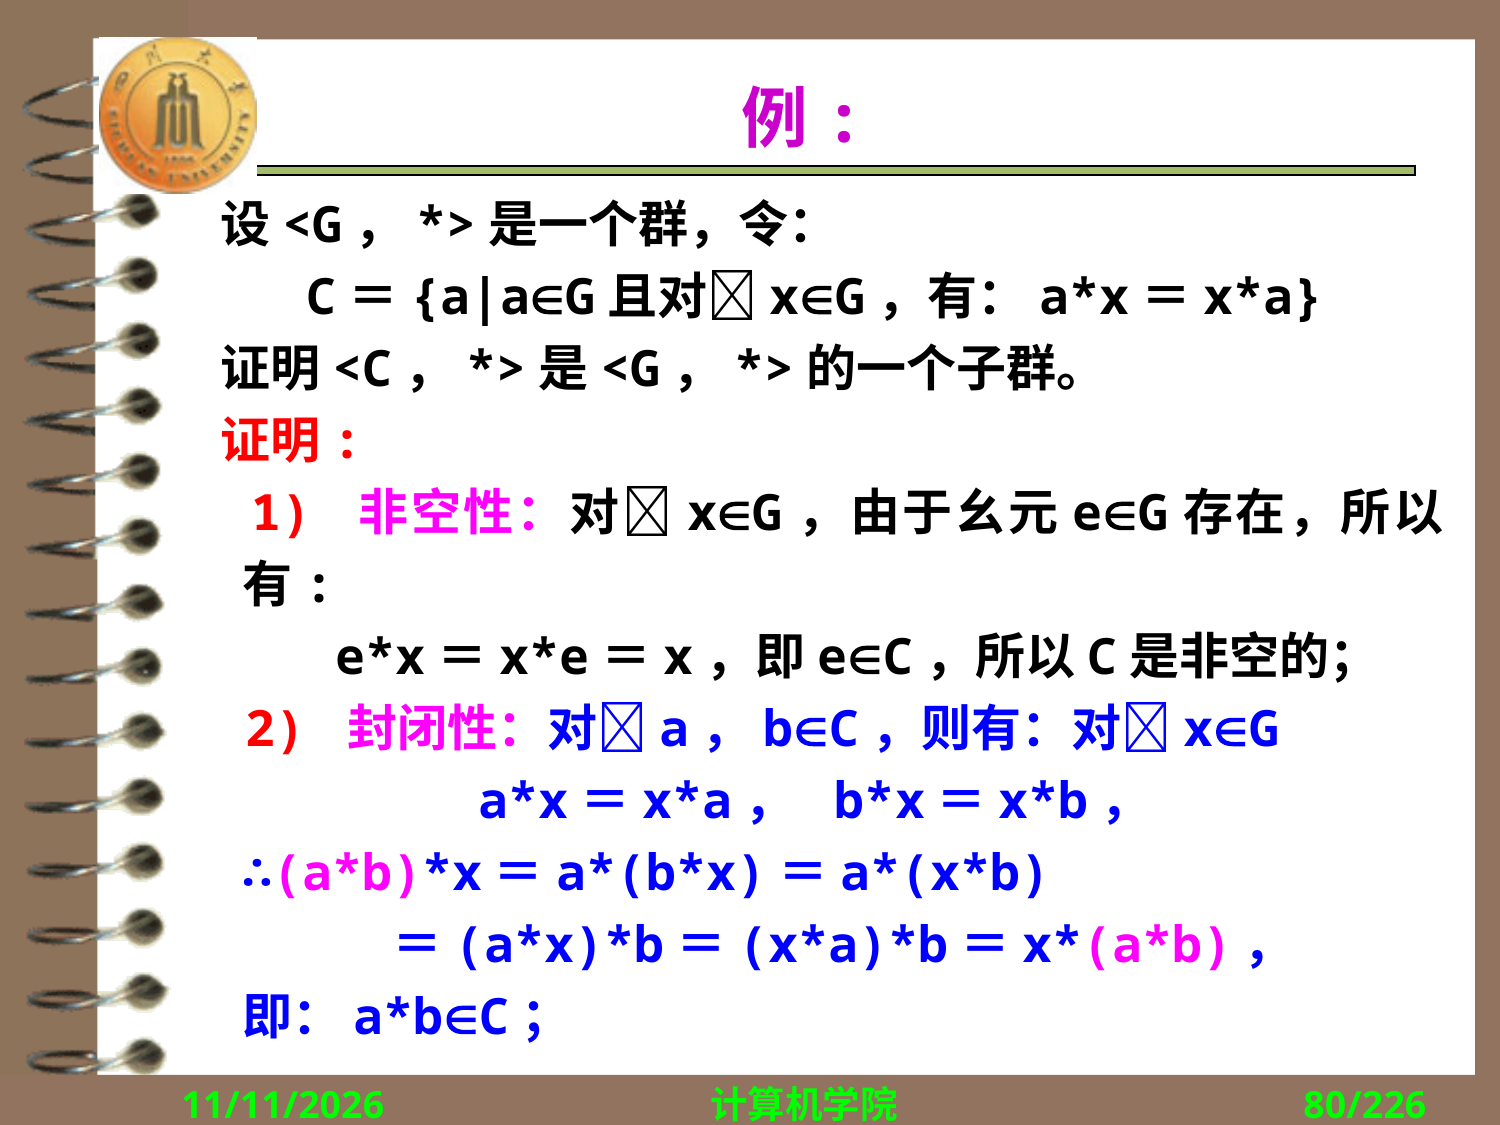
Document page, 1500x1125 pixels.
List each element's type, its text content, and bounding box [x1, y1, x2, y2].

title 例: [212, 50, 1415, 168]
text_box 设<G，*>是一个群，令： C＝{a|aG且对xG，有：a*x＝x*a} 证明<C，*>是<G，*>的一个子群。 证明: 1) 非空性：对xG，由于幺元eG存在，所以有: e*x＝x*e＝x，即eC，所以C是非空的； 2) 封闭性：对a，bC，则有：对xG a*x＝x*a， b*x＝x*b， ∴(a*b)*x＝a*(b*x)＝a*(x*b) ＝(a*x)*b＝(x*a)*b＝x*(a*b)， 即：a*bC； [171, 172, 1459, 1052]
slide_number 80/226 [1128, 1073, 1442, 1100]
picture [0, 0, 257, 1075]
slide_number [166, 1073, 479, 1100]
footer 计算机学院 [479, 1073, 1128, 1100]
